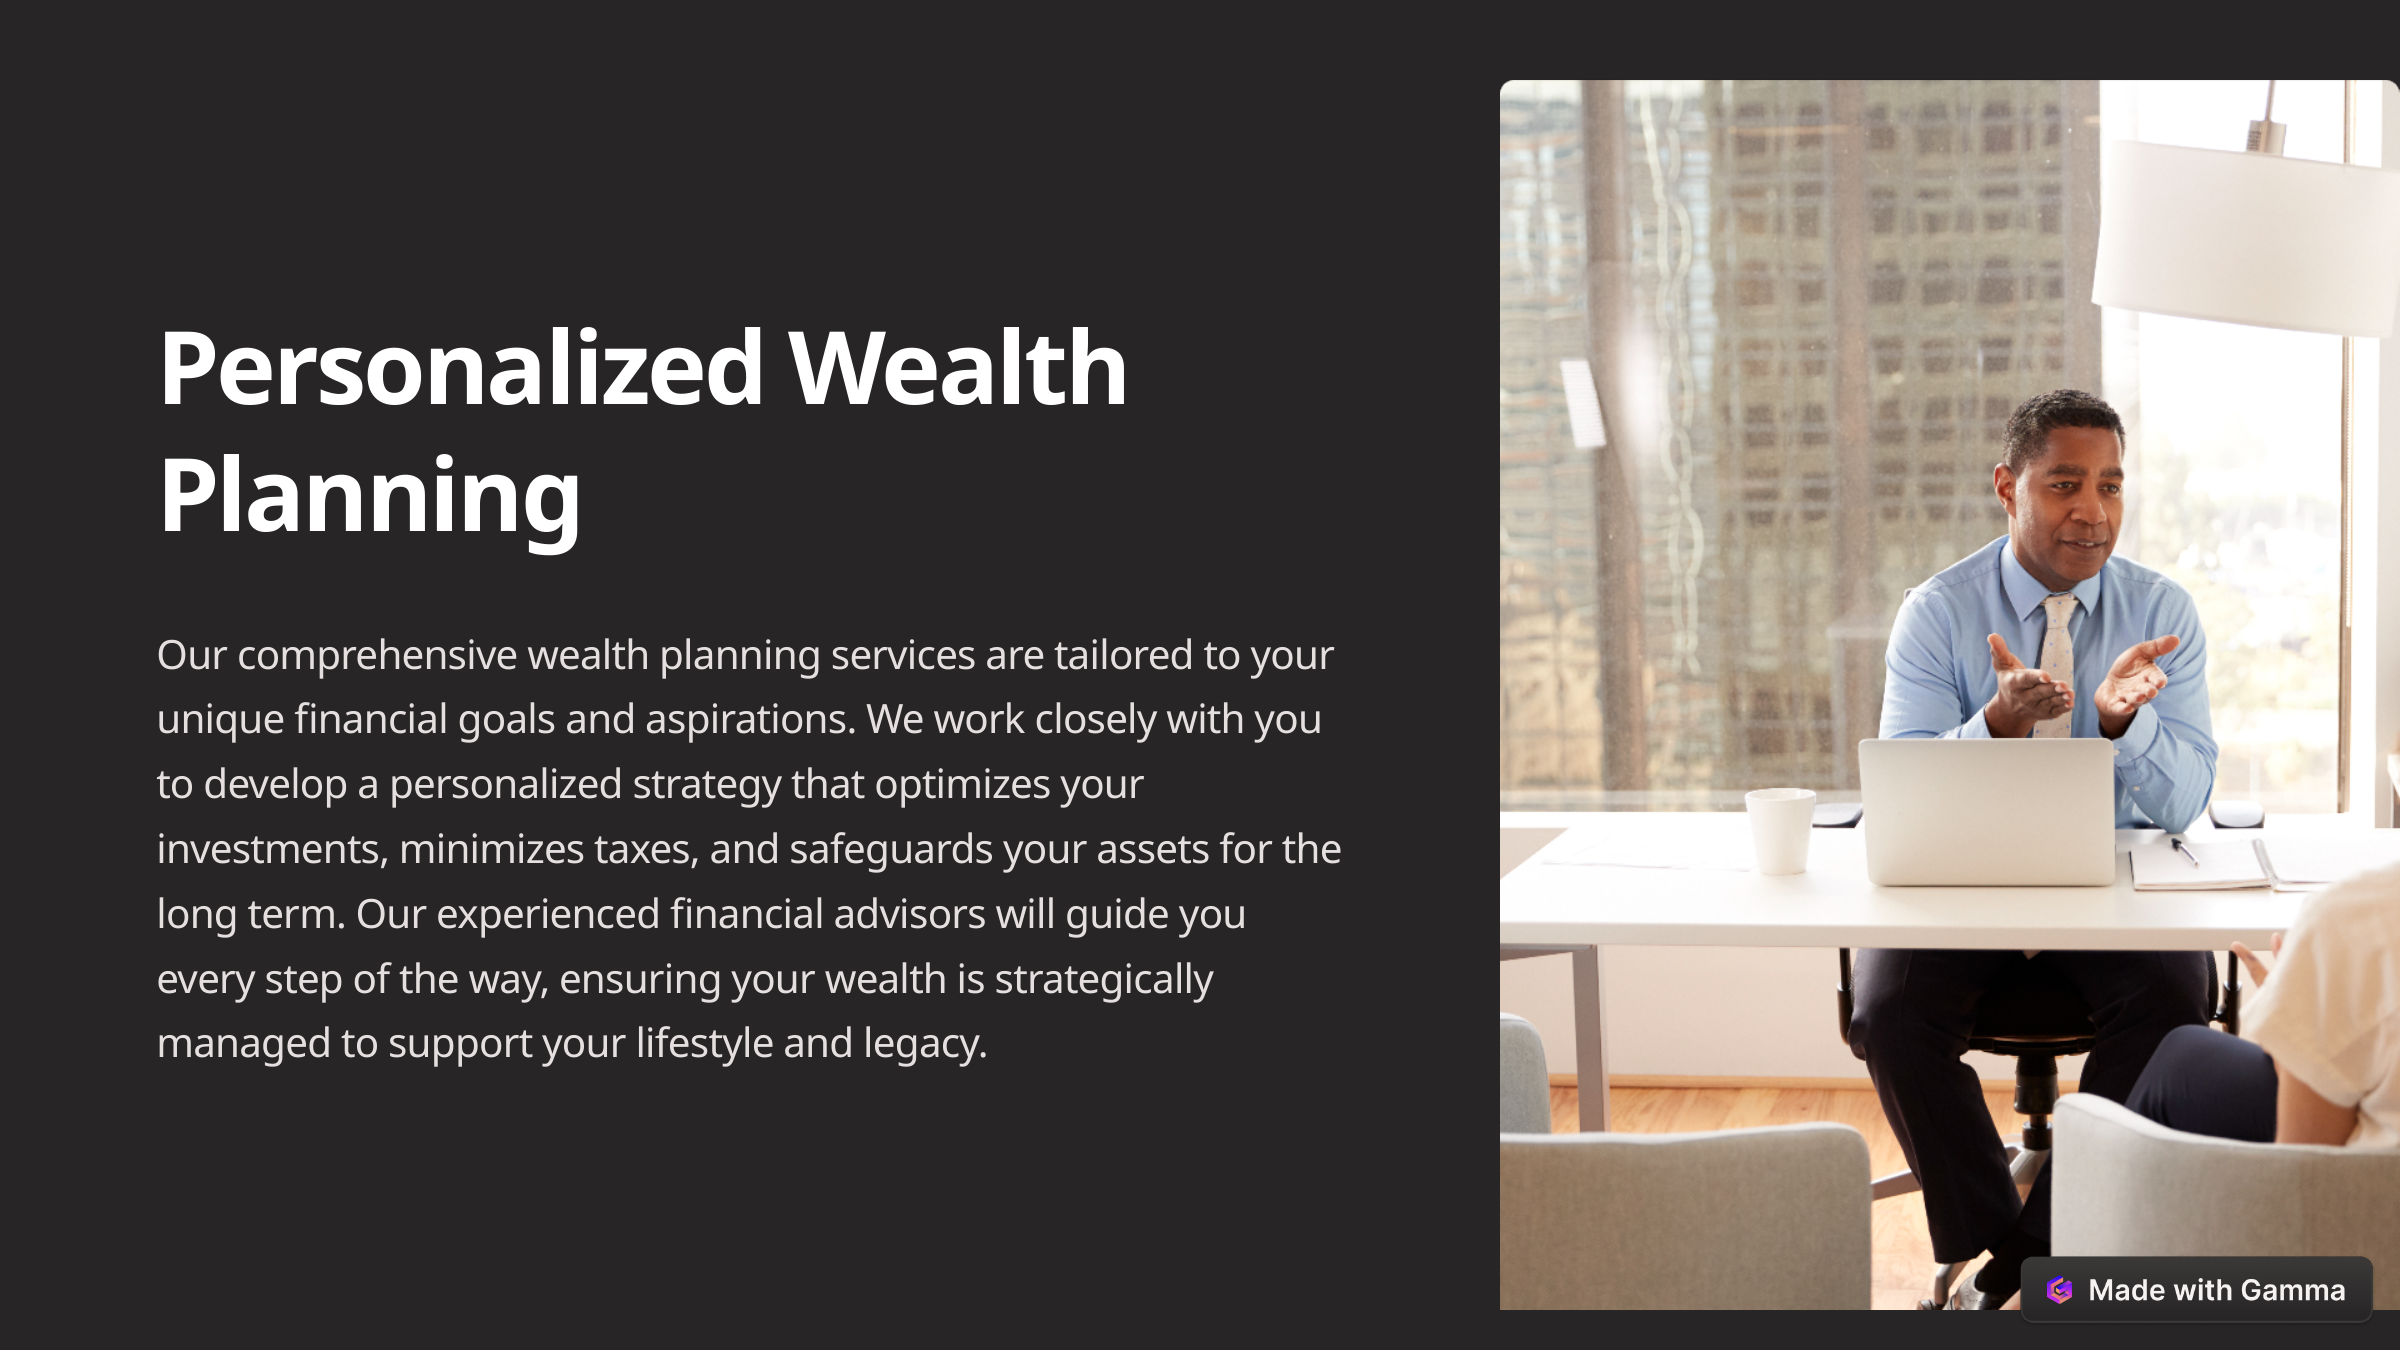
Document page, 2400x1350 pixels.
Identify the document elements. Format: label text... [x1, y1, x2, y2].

picture [1499, 40, 2400, 1335]
text_box [0, 0, 2400, 1350]
text_box Our comprehensive wealth planning services are tailored to your unique financial goals and aspirations. We work closely with you to develop a personalized strategy that optimizes your investments, minimizes taxes, and safeguards your assets for the long term. Our experienced financial advisors will guide you every step of the way, ensuring your wealth is strategically managed to support your lifestyle and legacy. [141, 605, 1359, 1059]
text_box Personalized Wealth Planning [141, 291, 1359, 545]
